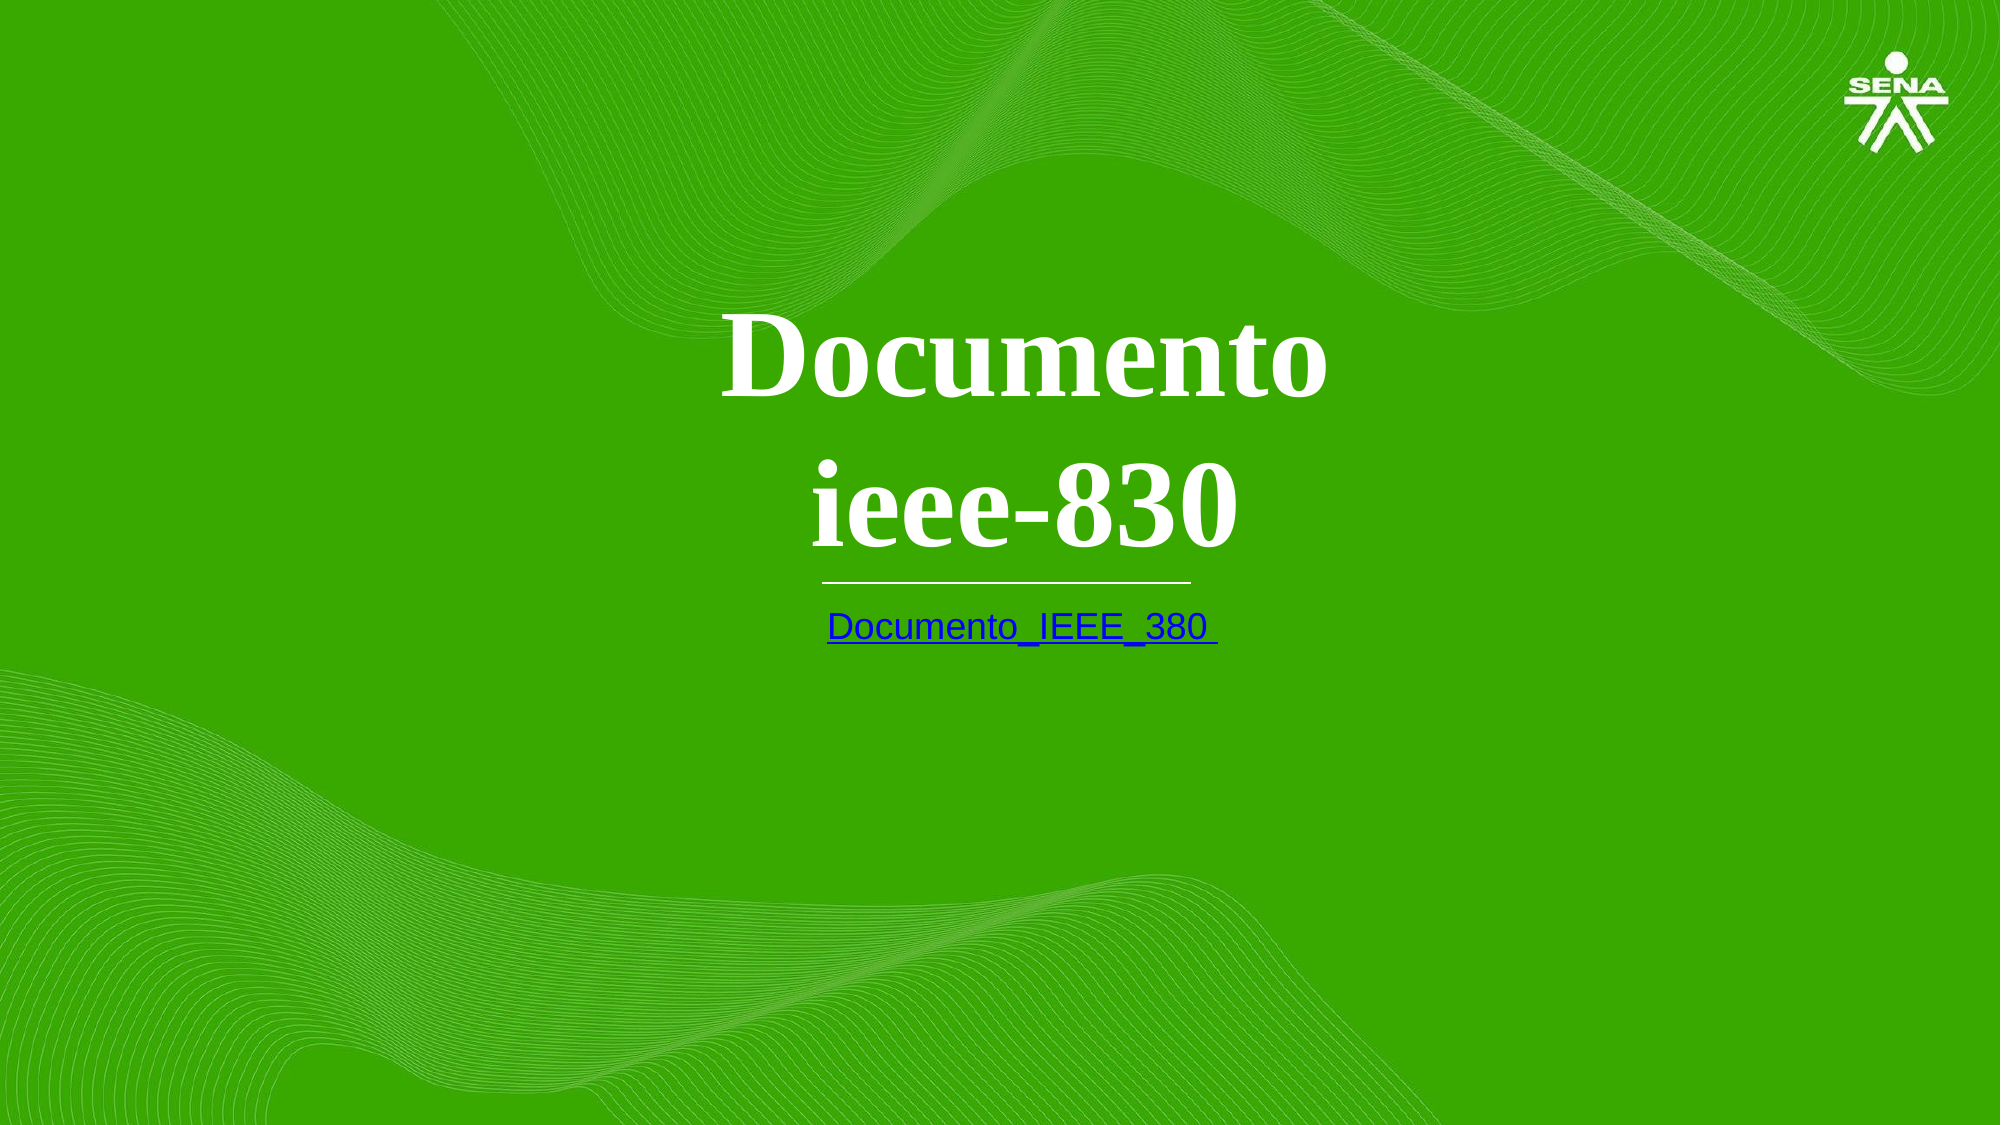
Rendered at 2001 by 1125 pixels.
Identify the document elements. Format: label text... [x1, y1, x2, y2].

picture [0, 0, 2000, 1125]
subtitle Documento_IEEE_380 [825, 600, 1811, 1125]
text_box Documento ieee-830 [718, 269, 1334, 572]
